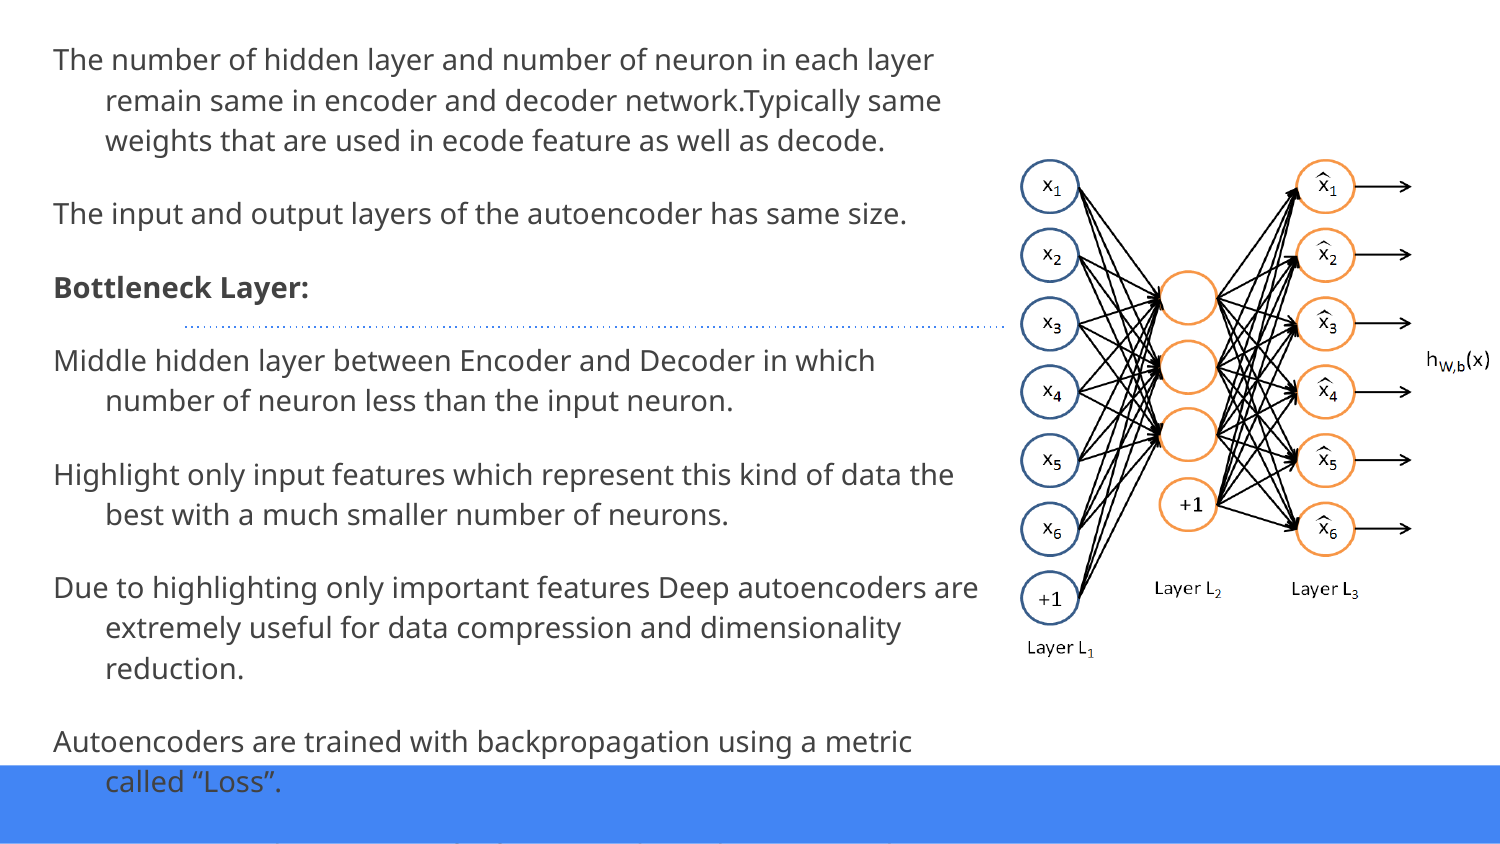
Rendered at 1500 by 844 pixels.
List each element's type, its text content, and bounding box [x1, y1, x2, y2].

picture [1006, 154, 1500, 664]
list The number of hidden layer and number of neuron in each layer remain same in encoder and decoder network.Typically same weights that are used in ecode feature as well as decode. The input and output layers of the autoencoder has same size. Bottleneck Layer: Middle hidden layer between Encoder and Decoder in which number of neuron less than the input neuron. Highlight only input features which represent this kind of data the best with a much smaller number of neurons. Due to highlighting only important features Deep autoencoders are extremely useful for data compression and dimensionality reduction. Autoencoders are trained with backpropagation using a metric called “Loss”. Loss measures the amount of information lost when net tried to reconstruct the input. [15, 21, 1007, 761]
